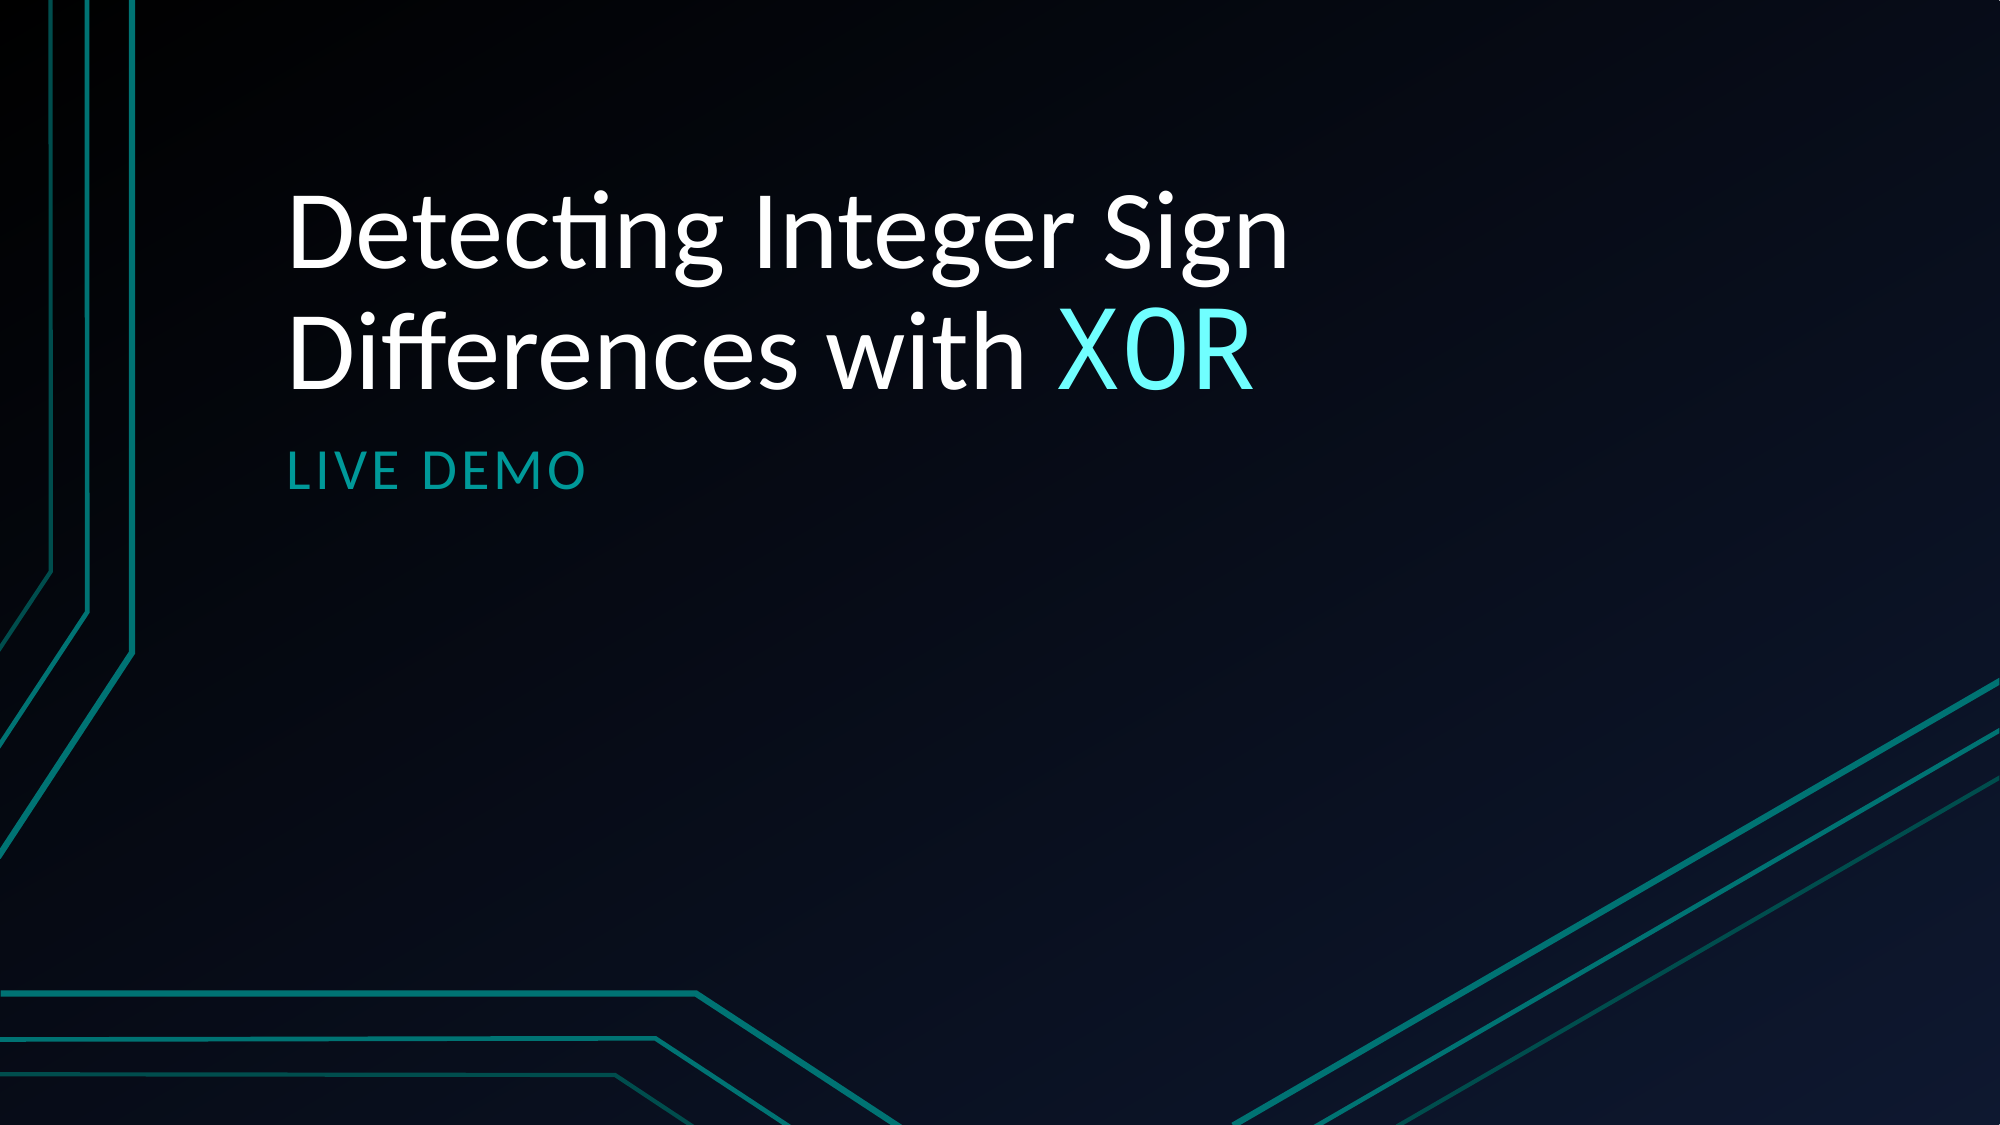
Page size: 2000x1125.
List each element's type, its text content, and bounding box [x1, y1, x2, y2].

title Detecting Integer Sign Differences with XOR [266, 95, 1700, 424]
subtitle Live Demo [266, 429, 1700, 717]
